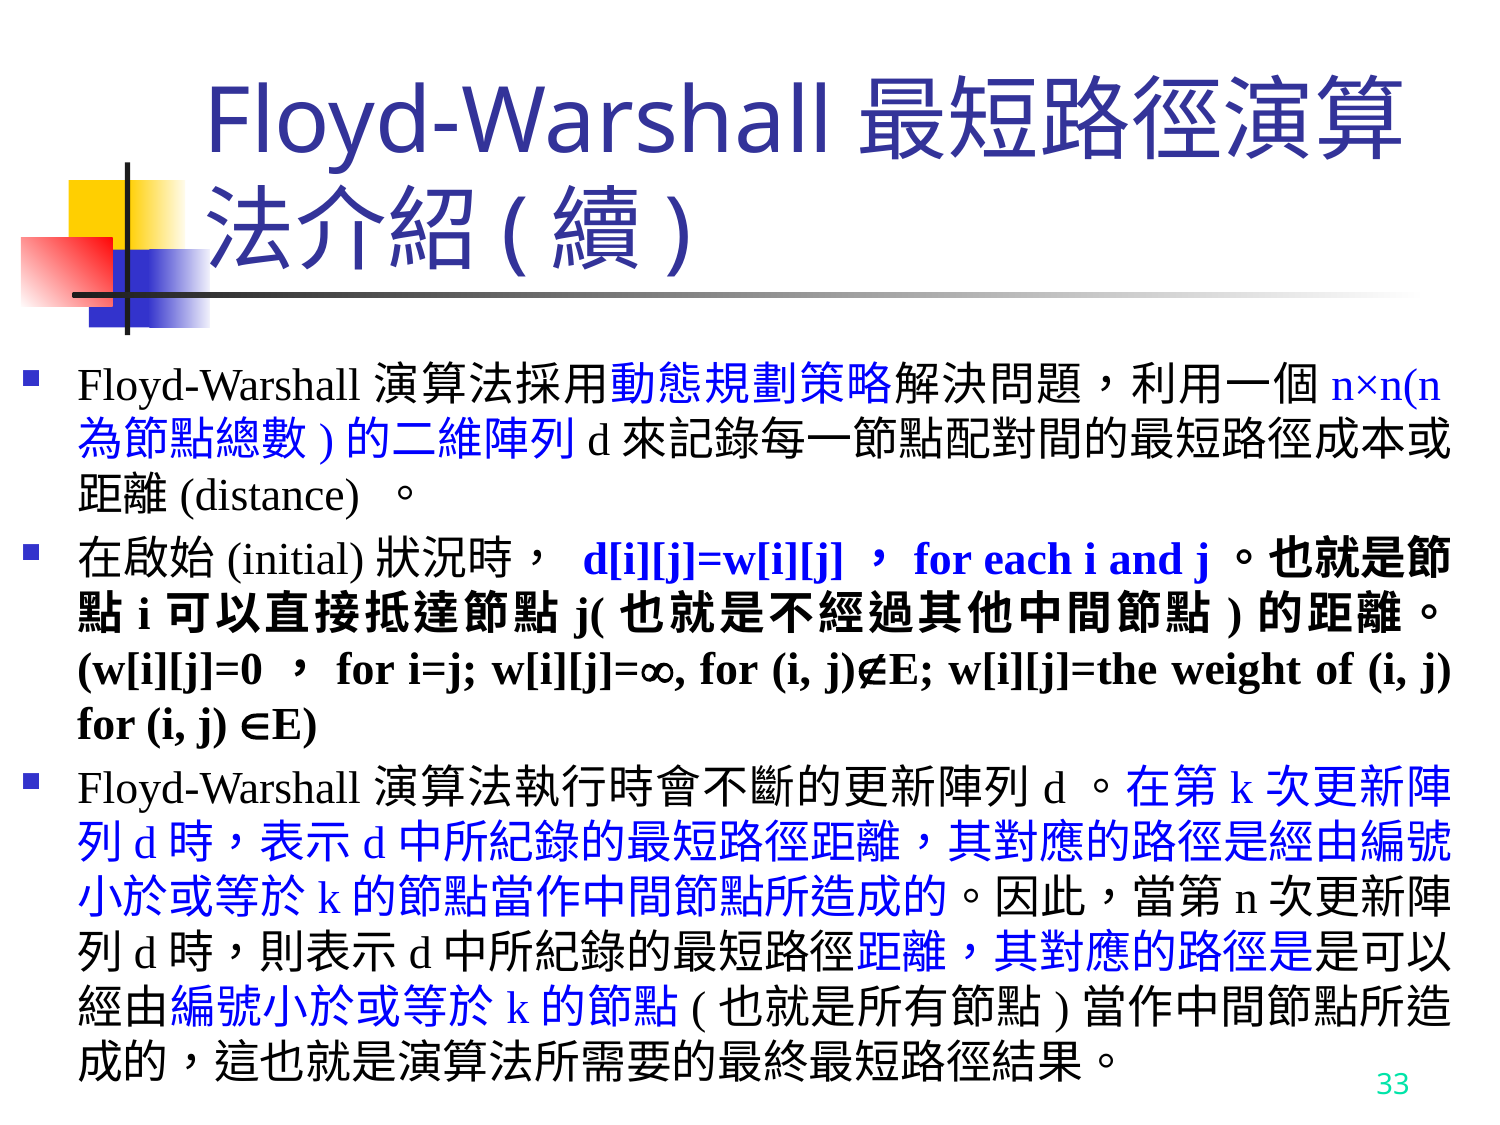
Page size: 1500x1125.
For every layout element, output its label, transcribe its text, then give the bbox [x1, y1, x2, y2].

list Floyd-Warshall演算法採用動態規劃策略解決問題，利用一個n×n(n為節點總數)的二維陣列d來記錄每一節點配對間的最短路徑成本或距離(distance) 。 在啟始(initial)狀況時， d[i][j]=w[i][j]，for each i and j。也就是節點i可以直接抵達節點j(也就是不經過其他中間節點)的距離。 (w[i][j]=0，for i=j; w[i][j]=, for (i, j)E; w[i][j]=the weight of (i, j) for (i, j) E) Floyd-Warshall演算法執行時會不斷的更新陣列d。在第k次更新陣列d時，表示d中所紀錄的最短路徑距離，其對應的路徑是經由編號小於或等於k的節點當作中間節點所造成的。因此，當第n次更新陣列d時，則表示d中所紀錄的最短路徑距離，其對應的路徑是是可以經由編號小於或等於k的節點(也就是所有節點)當作中間節點所造成的，這也就是演算法所需要的最終最短路徑結果。 [5, 347, 1468, 1075]
title Floyd-Warshall最短路徑演算法介紹(續) [188, 101, 1468, 289]
slide_number 33 [1112, 1037, 1426, 1113]
